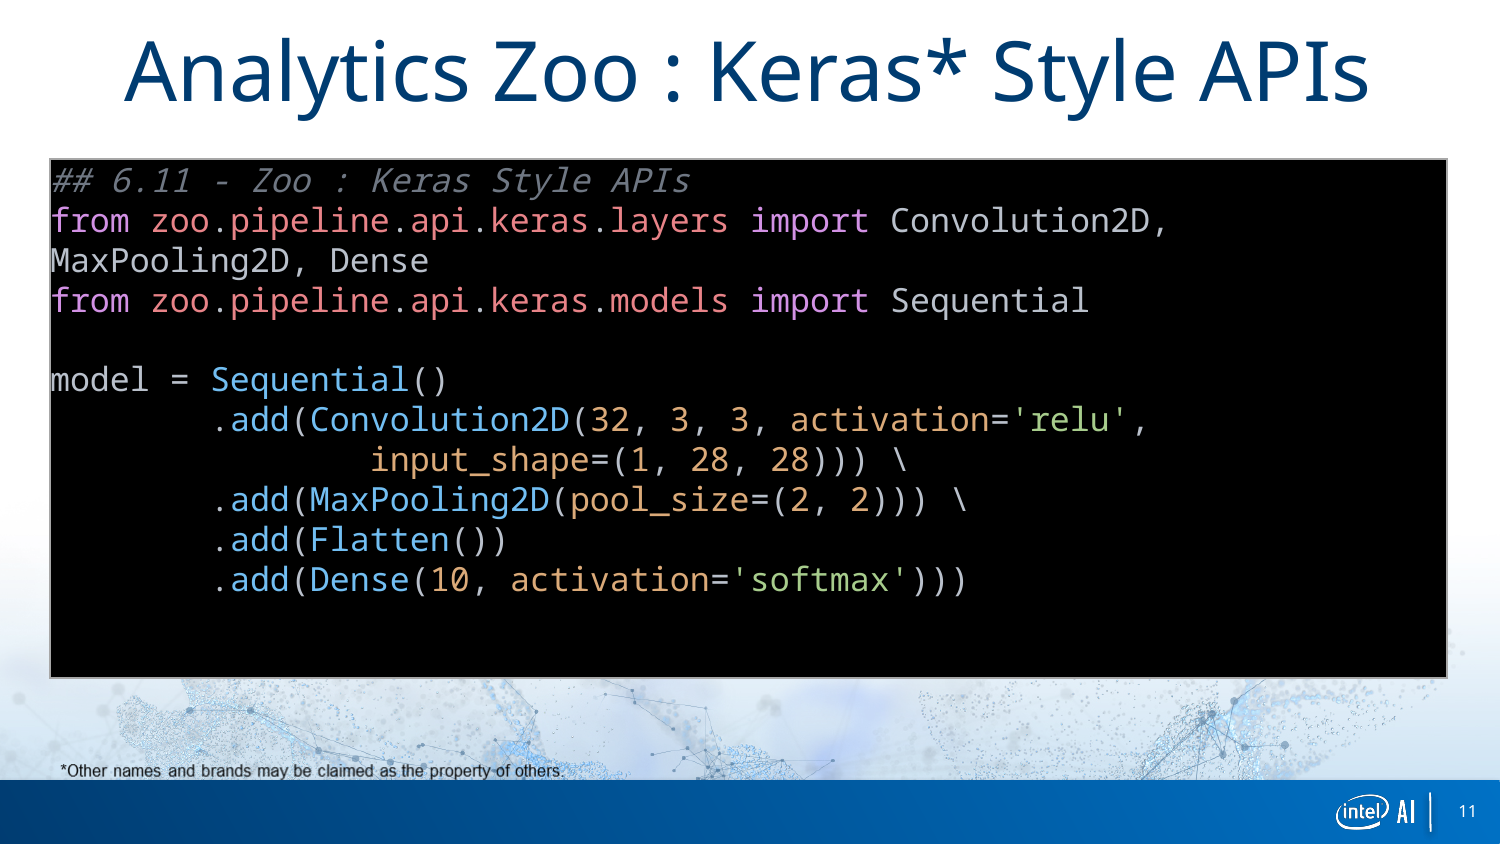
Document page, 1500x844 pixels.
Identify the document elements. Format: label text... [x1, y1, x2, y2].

picture [49, 754, 575, 791]
list ## 6.11 - Zoo : Keras Style APIs from zoo.pipeline.api.keras.layers import Convolution2D, MaxPooling2D, Dense from zoo.pipeline.api.keras.models import Sequential model = Sequential() .add(Convolution2D(32, 3, 3, activation='relu', input_shape=(1, 28, 28))) \ .add(MaxPooling2D(pool_size=(2, 2))) \ .add(Flatten()) .add(Dense(10, activation='softmax'))) [50, 159, 1447, 679]
title Analytics Zoo : Keras* Style APIs [50, 24, 1447, 131]
picture [1335, 794, 1415, 830]
